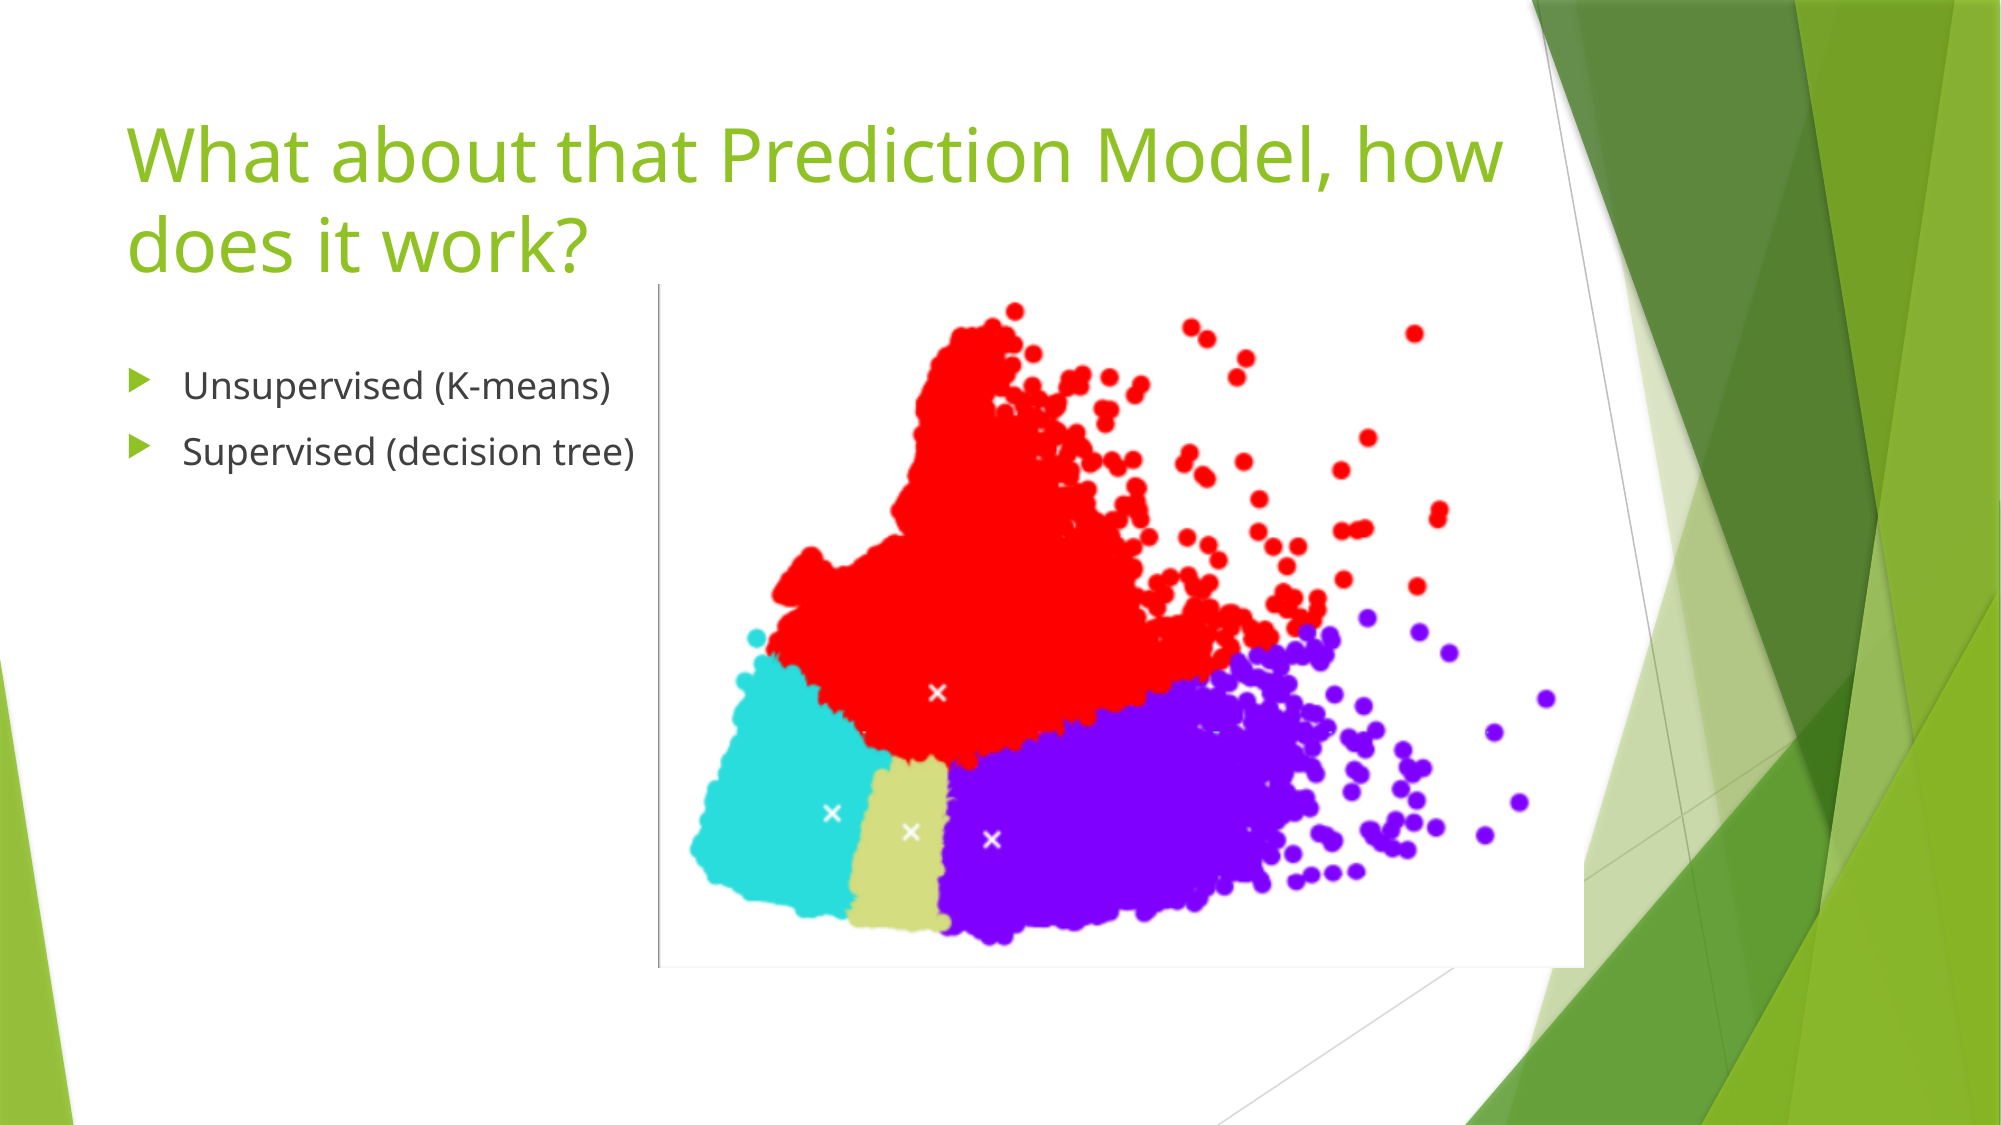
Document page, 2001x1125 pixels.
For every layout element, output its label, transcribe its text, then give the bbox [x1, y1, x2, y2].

list Unsupervised (K-means) Supervised (decision tree) [111, 354, 1522, 992]
title What about that Prediction Model, how does it work? [111, 99, 1522, 317]
picture [658, 284, 1585, 969]
